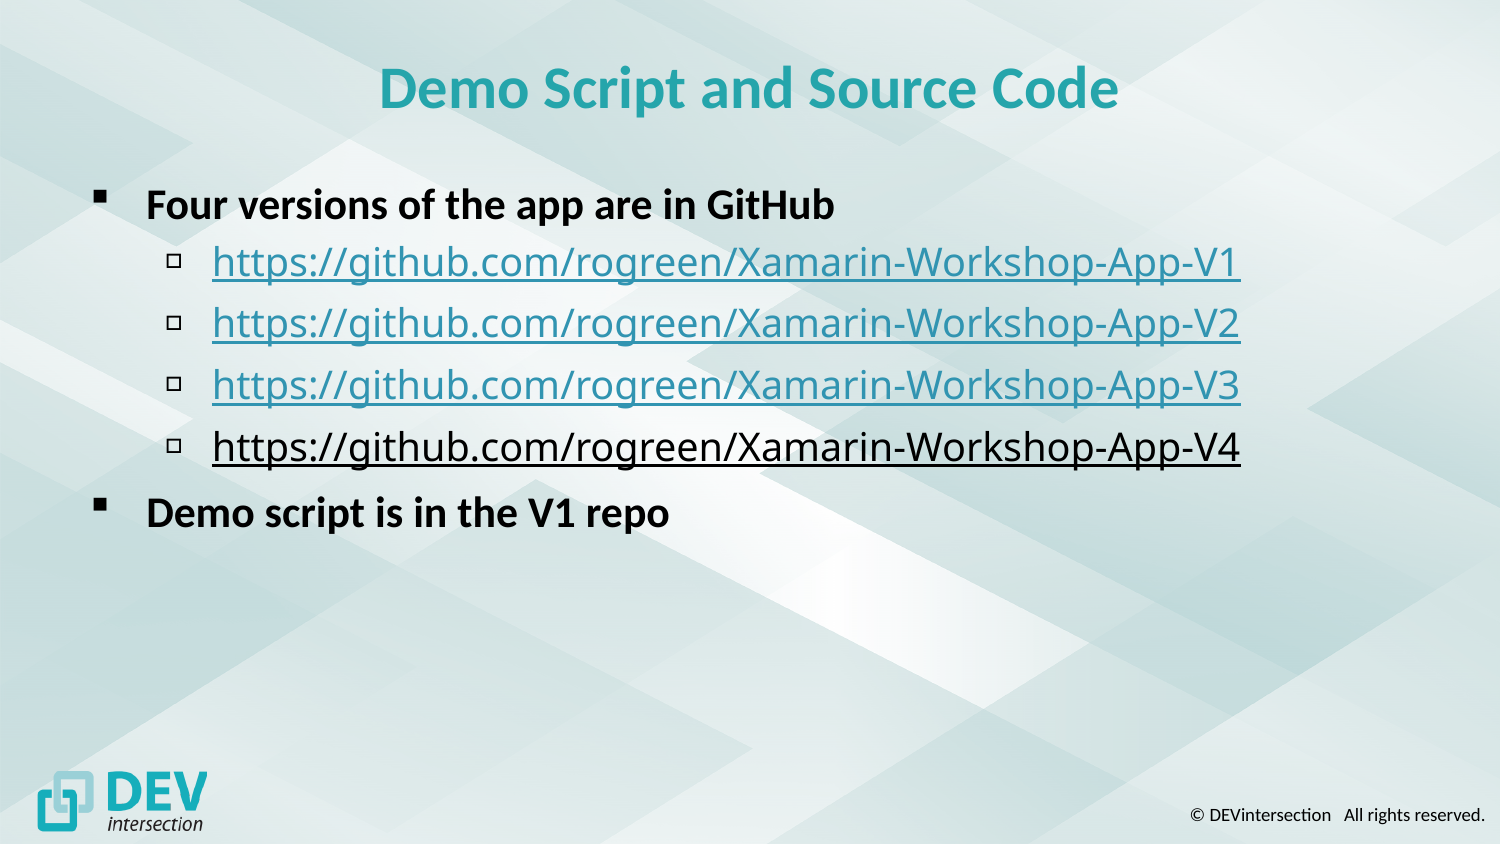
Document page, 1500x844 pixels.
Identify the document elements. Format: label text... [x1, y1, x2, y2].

title Demo Script and Source Code [74, 37, 1426, 132]
list Four versions of the app are in GitHub https://github.com/rogreen/Xamarin-Workshop-App-V1 https://github.com/rogreen/Xamarin-Workshop-App-V2 https://github.com/rogreen/Xamarin-Workshop-App-V3 https://github.com/rogreen/Xamarin-Workshop-App-V4 Demo script is in the V1 repo [74, 168, 1426, 694]
